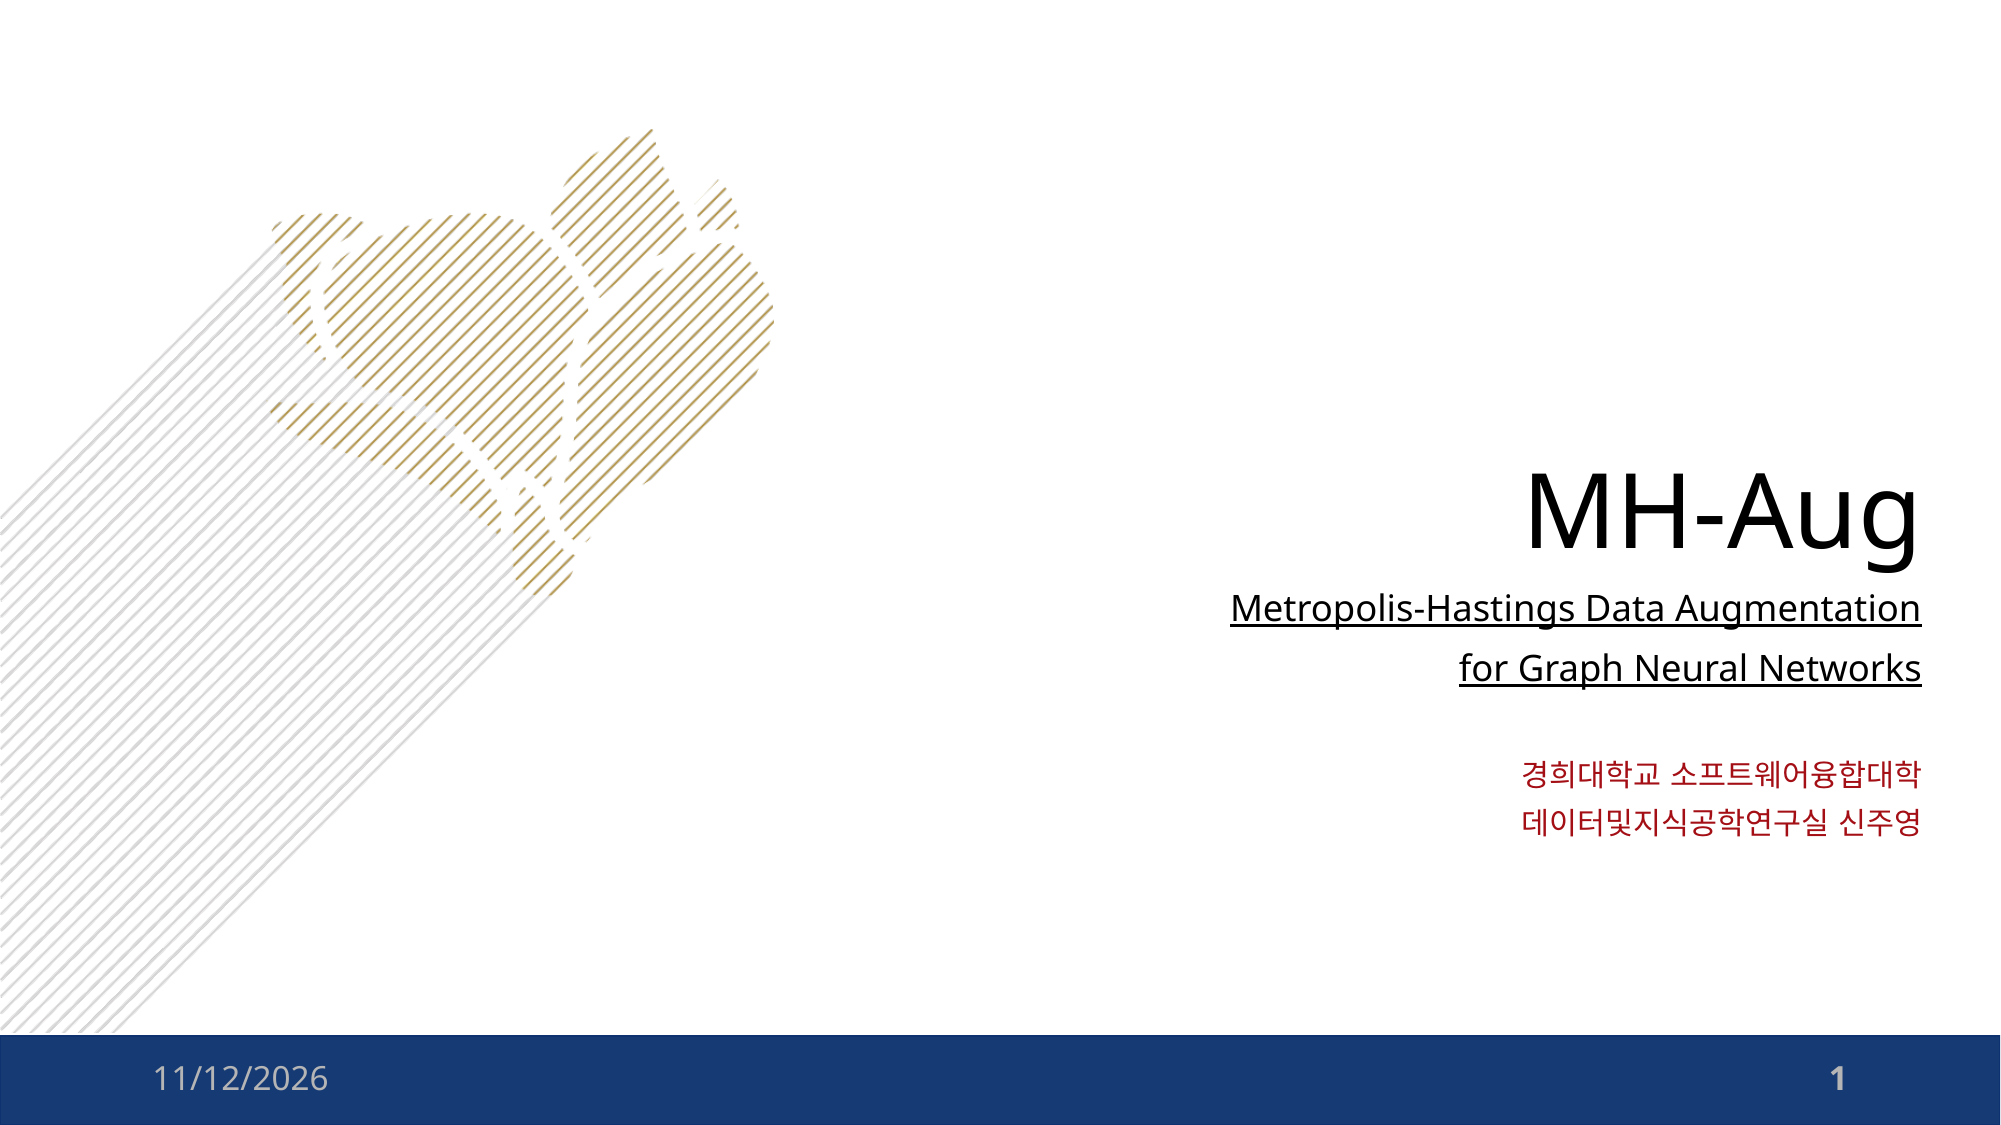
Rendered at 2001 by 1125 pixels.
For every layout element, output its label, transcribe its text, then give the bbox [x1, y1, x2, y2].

picture [0, 129, 774, 1033]
title MH-Aug [601, 236, 1938, 578]
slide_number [137, 1049, 588, 1110]
slide_number 1 [1412, 1049, 1863, 1110]
subtitle Metropolis-Hastings Data Augmentation for Graph Neural Networks 경희대학교 소프트웨어융합대학 데이터및지식공학연구실 신주영 [305, 578, 1938, 850]
